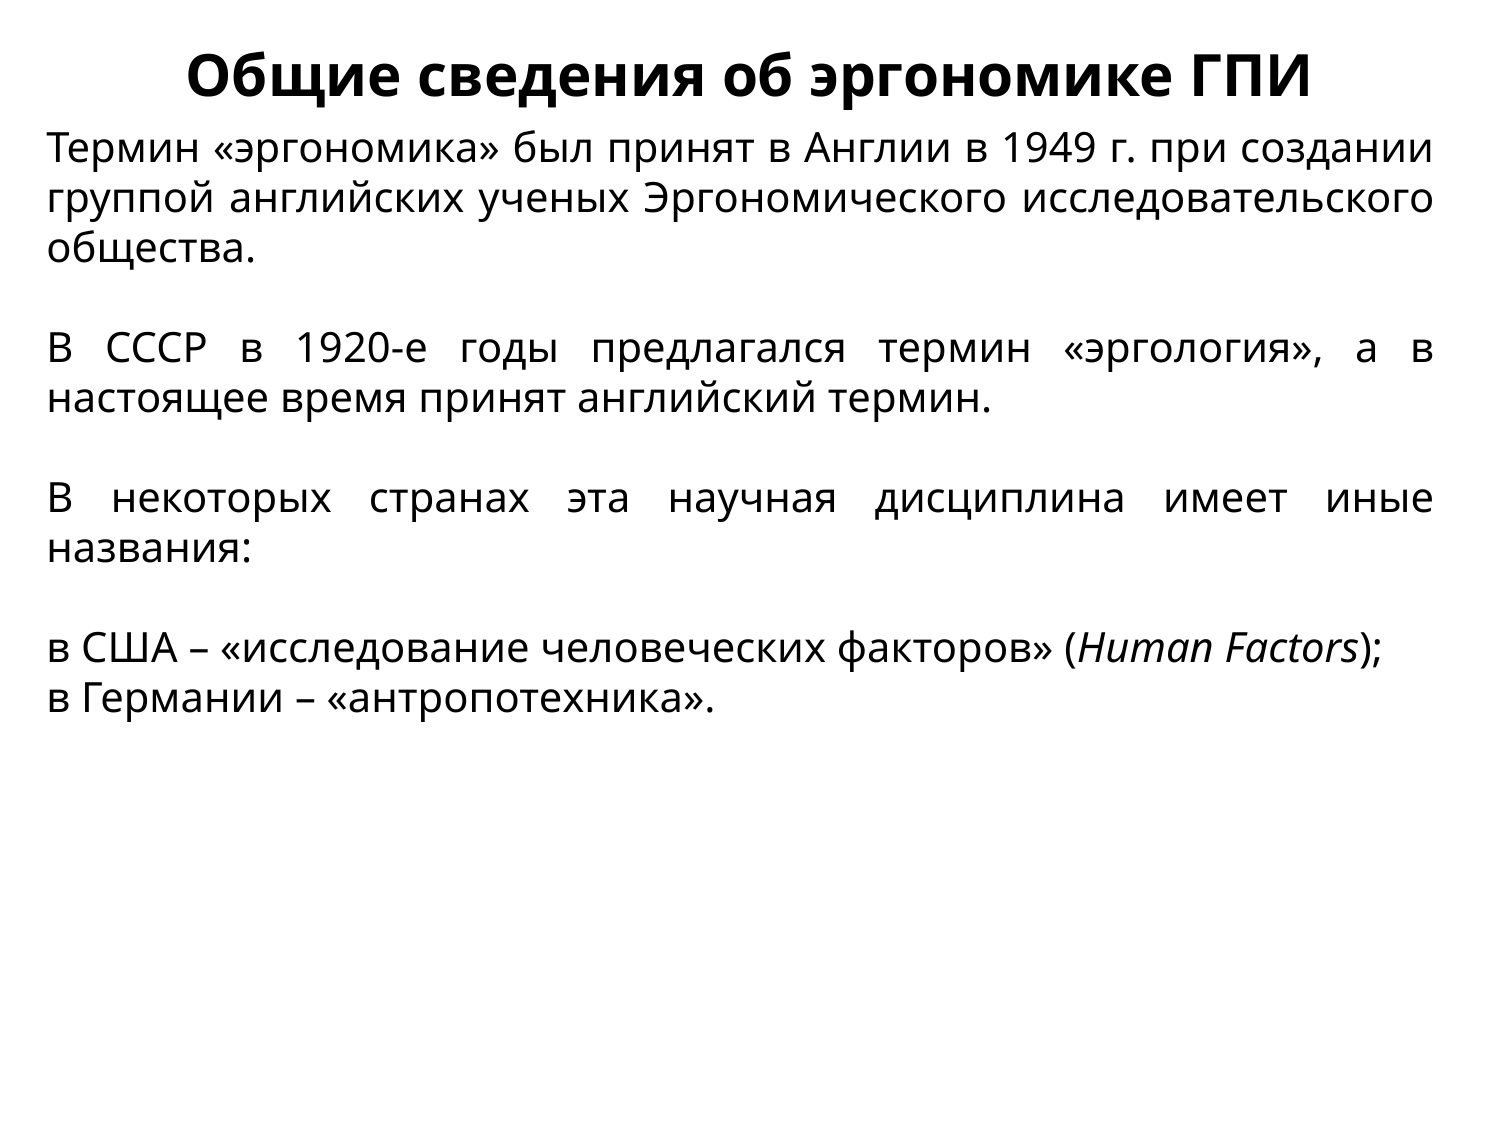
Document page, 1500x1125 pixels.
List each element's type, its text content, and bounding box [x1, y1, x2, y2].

text_box Общие сведения об эргономике ГПИ [17, 30, 1483, 116]
text_box Термин «эргономика» был принят в Англии в 1949 г. при создании группой английских ученых Эргономического иссле­довательского общества. В СССР в 1920-е годы предлагался тер­мин «эргология», а в настоящее время принят английский тер­мин. В некоторых странах эта научная дисциплина имеет иные названия: в США – «исследование человеческих факторов» (Human Factors); в Германии – «антропотехника». [31, 113, 1450, 729]
